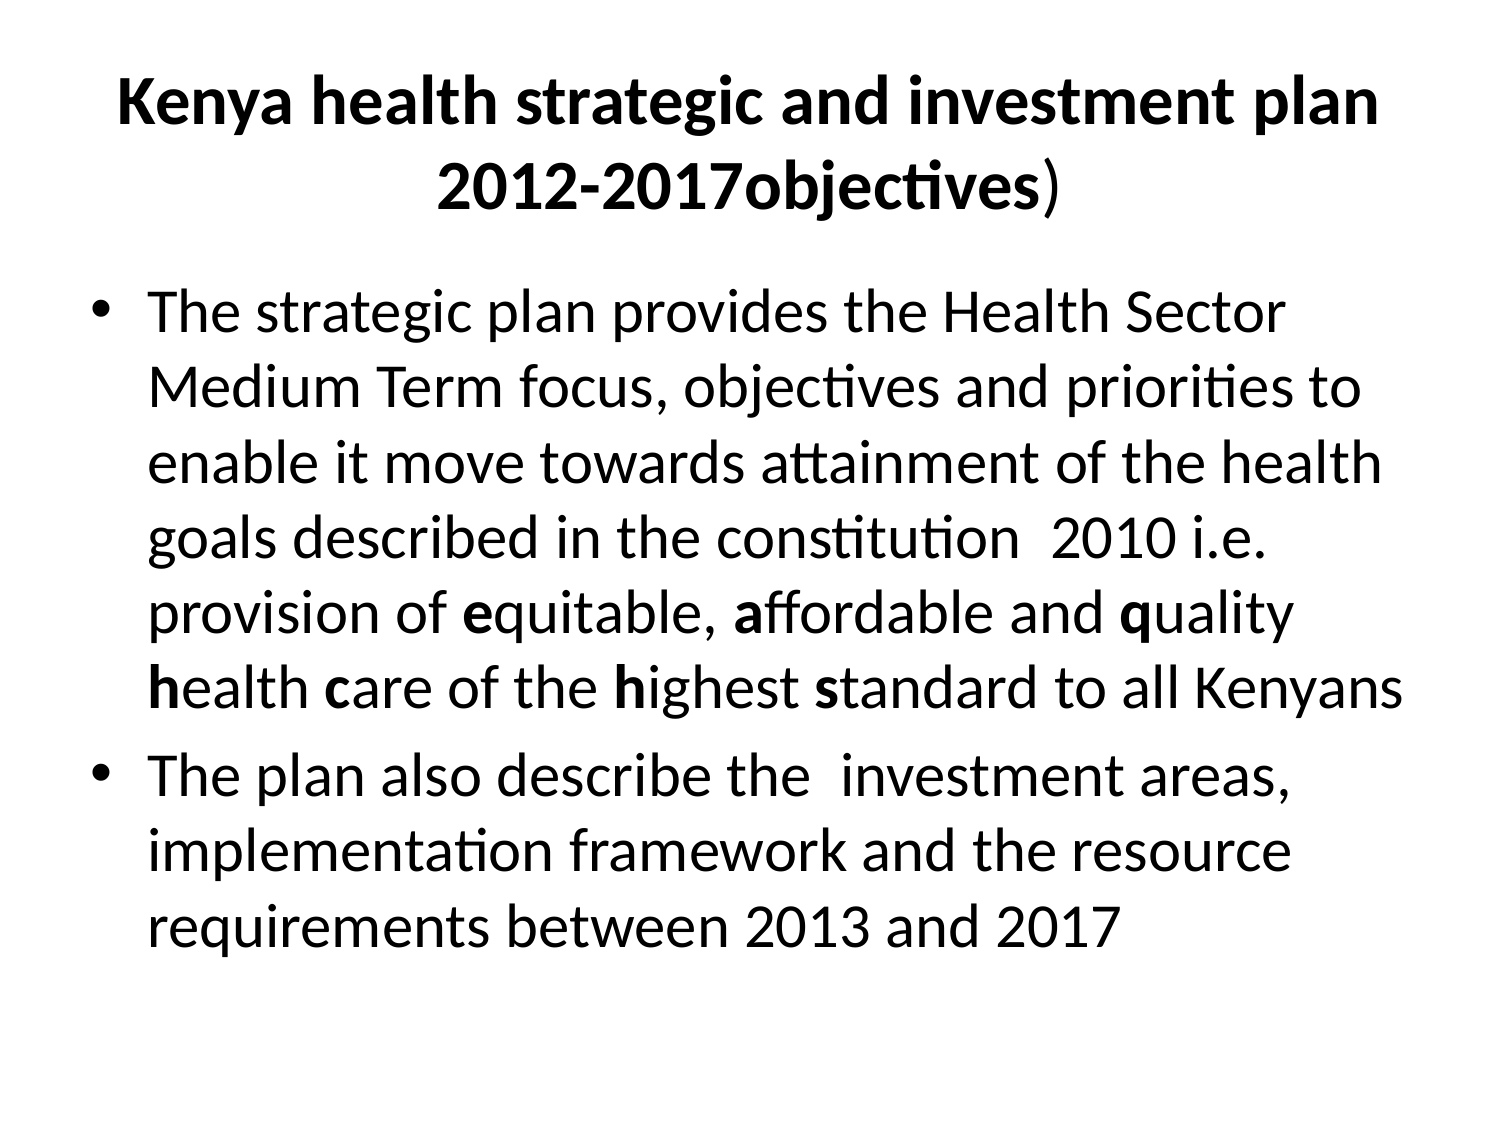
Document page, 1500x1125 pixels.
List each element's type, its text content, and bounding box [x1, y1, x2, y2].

title Kenya health strategic and investment plan 2012-2017objectives) [75, 45, 1425, 233]
list The strategic plan provides the Health Sector Medium Term focus, objectives and priorities to enable it move towards attainment of the health goals described in the constitution 2010 i.e. provision of equitable, affordable and quality health care of the highest standard to all Kenyans The plan also describe the investment areas, implementation framework and the resource requirements between 2013 and 2017 [75, 262, 1425, 1005]
